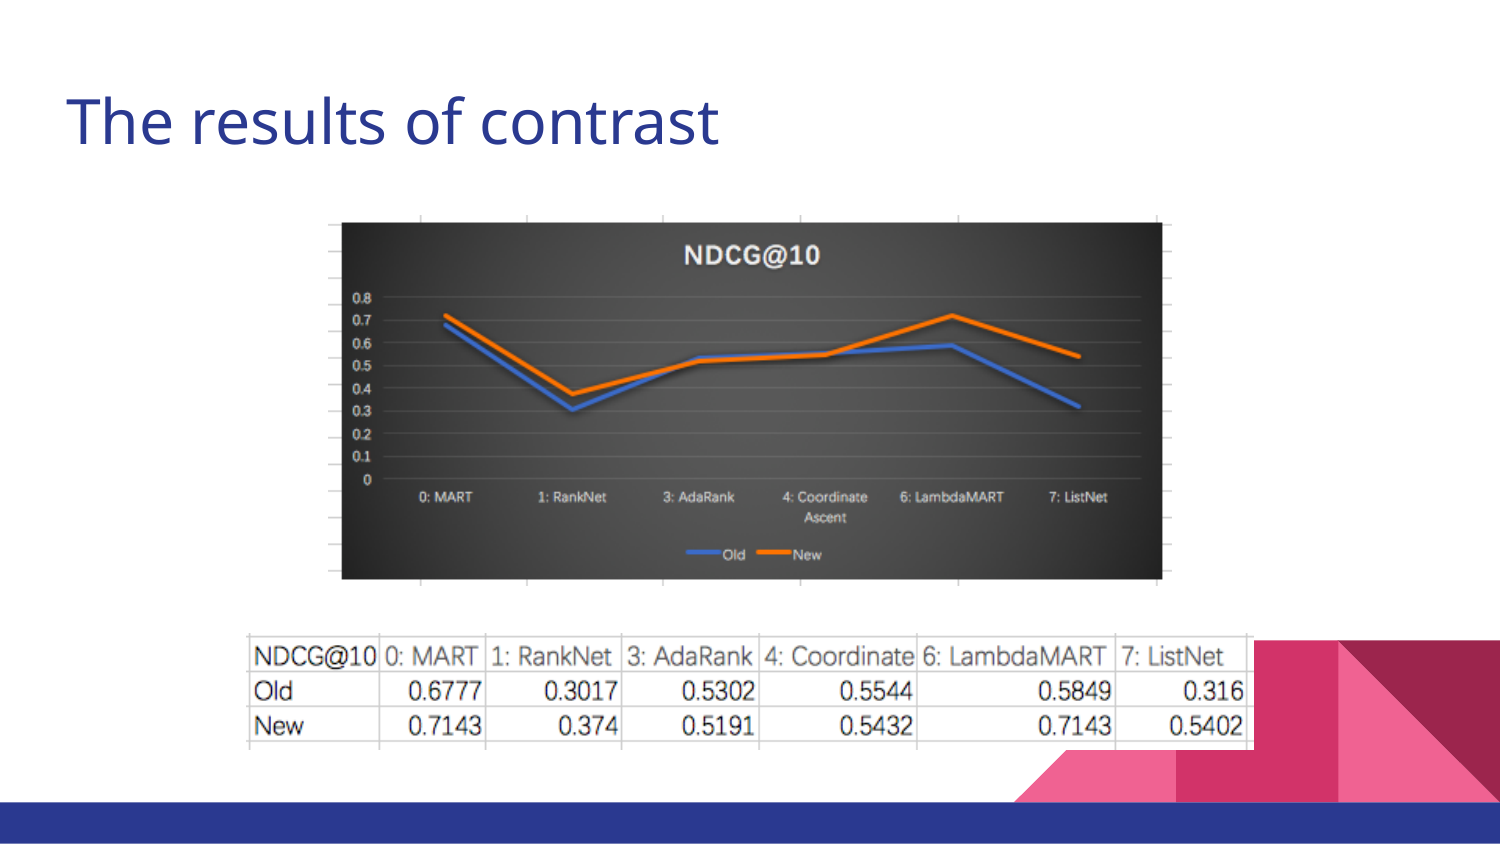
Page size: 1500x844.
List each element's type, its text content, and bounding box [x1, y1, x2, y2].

title The results of contrast [51, 67, 1449, 167]
picture [245, 633, 1255, 750]
picture [327, 214, 1173, 586]
